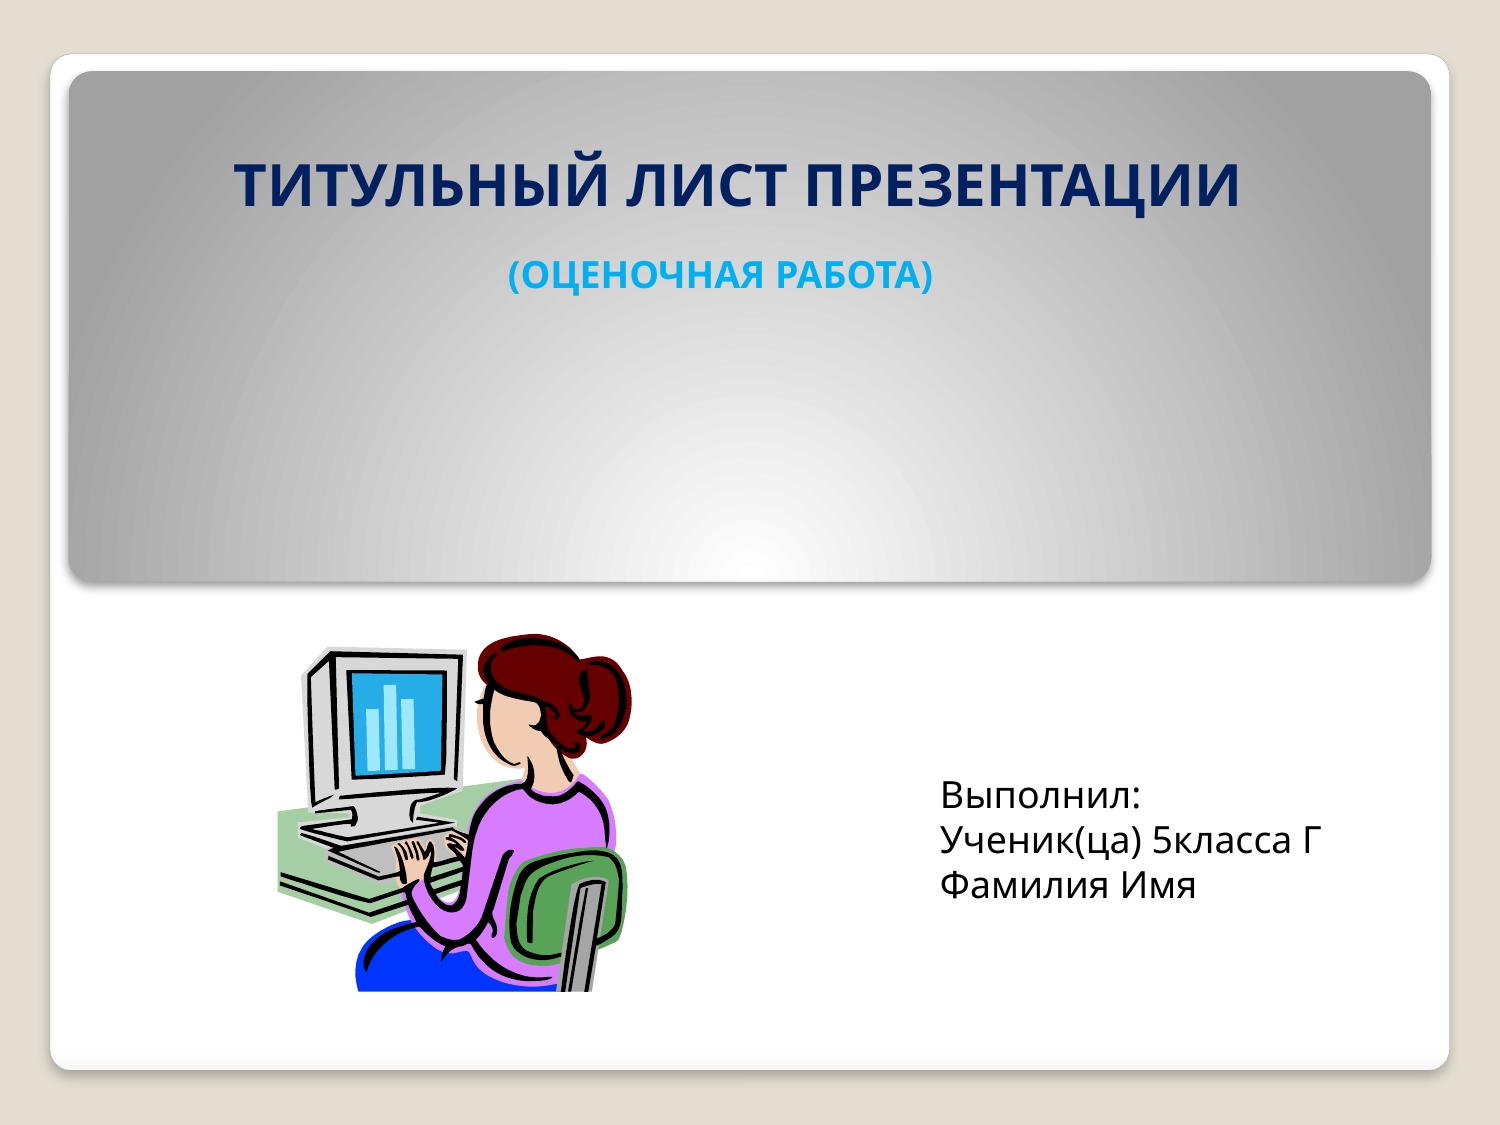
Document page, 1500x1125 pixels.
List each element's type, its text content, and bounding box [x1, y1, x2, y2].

text_box Выполнил: Ученик(ца) 5класса Г Фамилия Имя [925, 763, 1338, 913]
text_box ТИТУЛЬНЫЙ ЛИСТ ПРЕЗЕНТАЦИИ [219, 140, 1258, 226]
text_box (ОЦЕНОЧНАЯ РАБОТА) [493, 243, 949, 304]
picture [277, 633, 633, 996]
